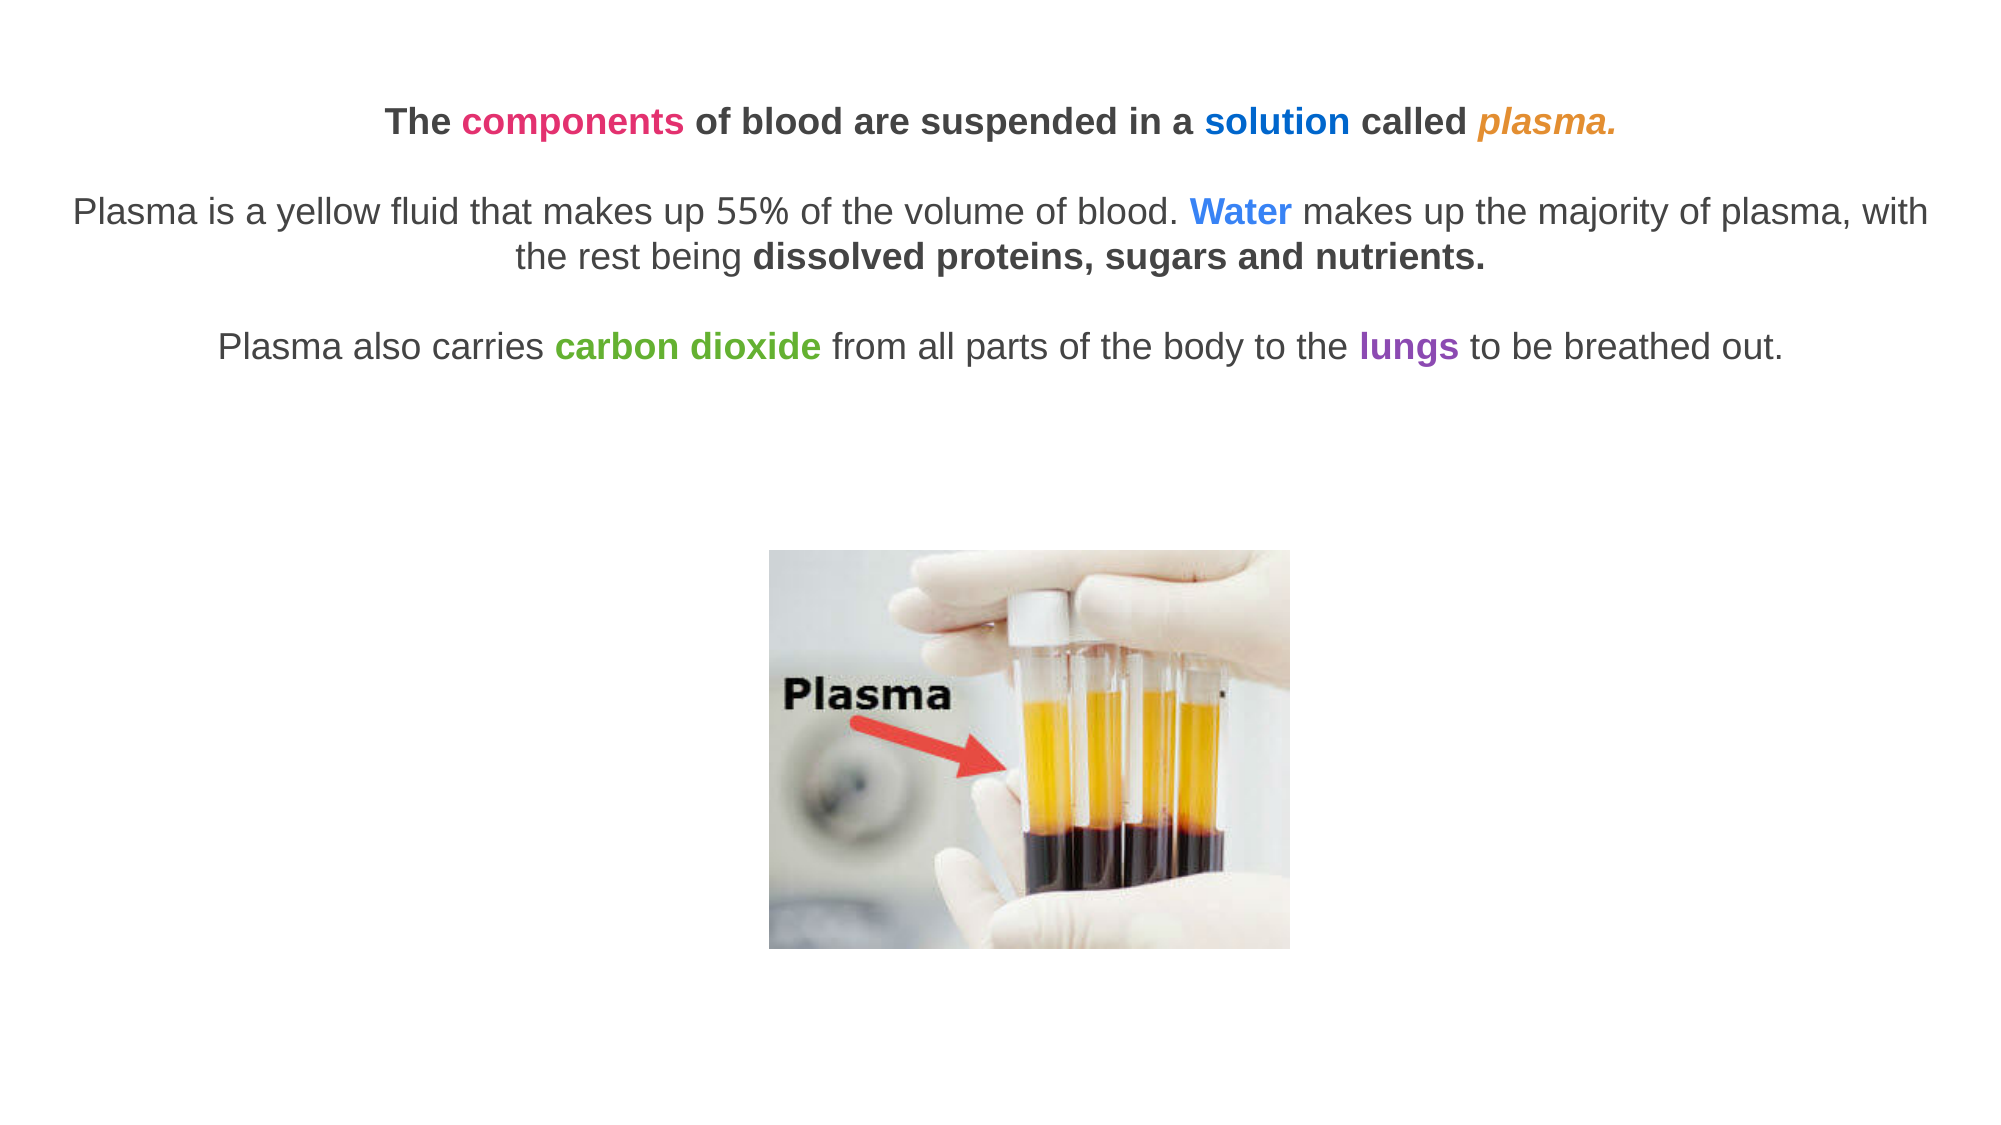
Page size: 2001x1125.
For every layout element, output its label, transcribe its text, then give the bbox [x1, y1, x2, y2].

text_box The components of blood are suspended in a solution called plasma. Plasma is a yellow fluid that makes up 55% of the volume of blood. Water makes up the majority of plasma, with the rest being dissolved proteins, sugars and nutrients. Plasma also carries carbon dioxide from all parts of the body to the lungs to be breathed out. [47, 90, 1955, 375]
picture [769, 550, 1290, 949]
